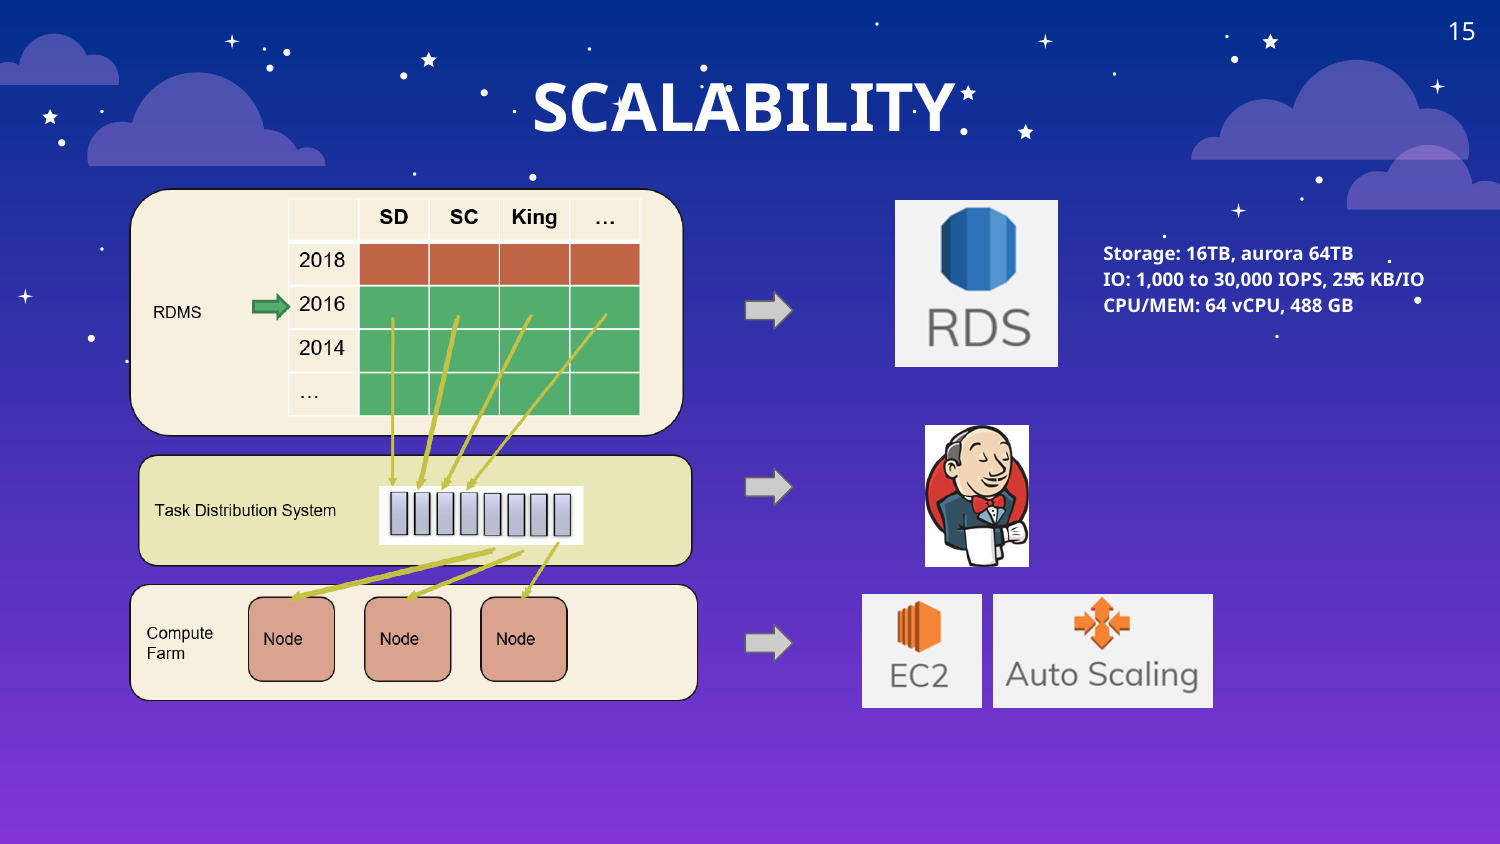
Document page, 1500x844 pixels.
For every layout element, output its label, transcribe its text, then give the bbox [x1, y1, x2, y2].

title SCALABILITY [157, 9, 1331, 201]
text_box [745, 624, 793, 662]
picture [895, 199, 1058, 367]
text_box [745, 291, 793, 330]
picture [129, 188, 698, 702]
picture [993, 594, 1214, 709]
text_box [745, 468, 793, 506]
picture [862, 594, 982, 709]
picture [925, 425, 1029, 568]
slide_number 15 [1400, 0, 1491, 65]
text_box Storage: 16TB, aurora 64TB IO: 1,000 to 30,000 IOPS, 256 KB/IO CPU/MEM: 64 vCPU, 488 GB [1088, 223, 1444, 358]
